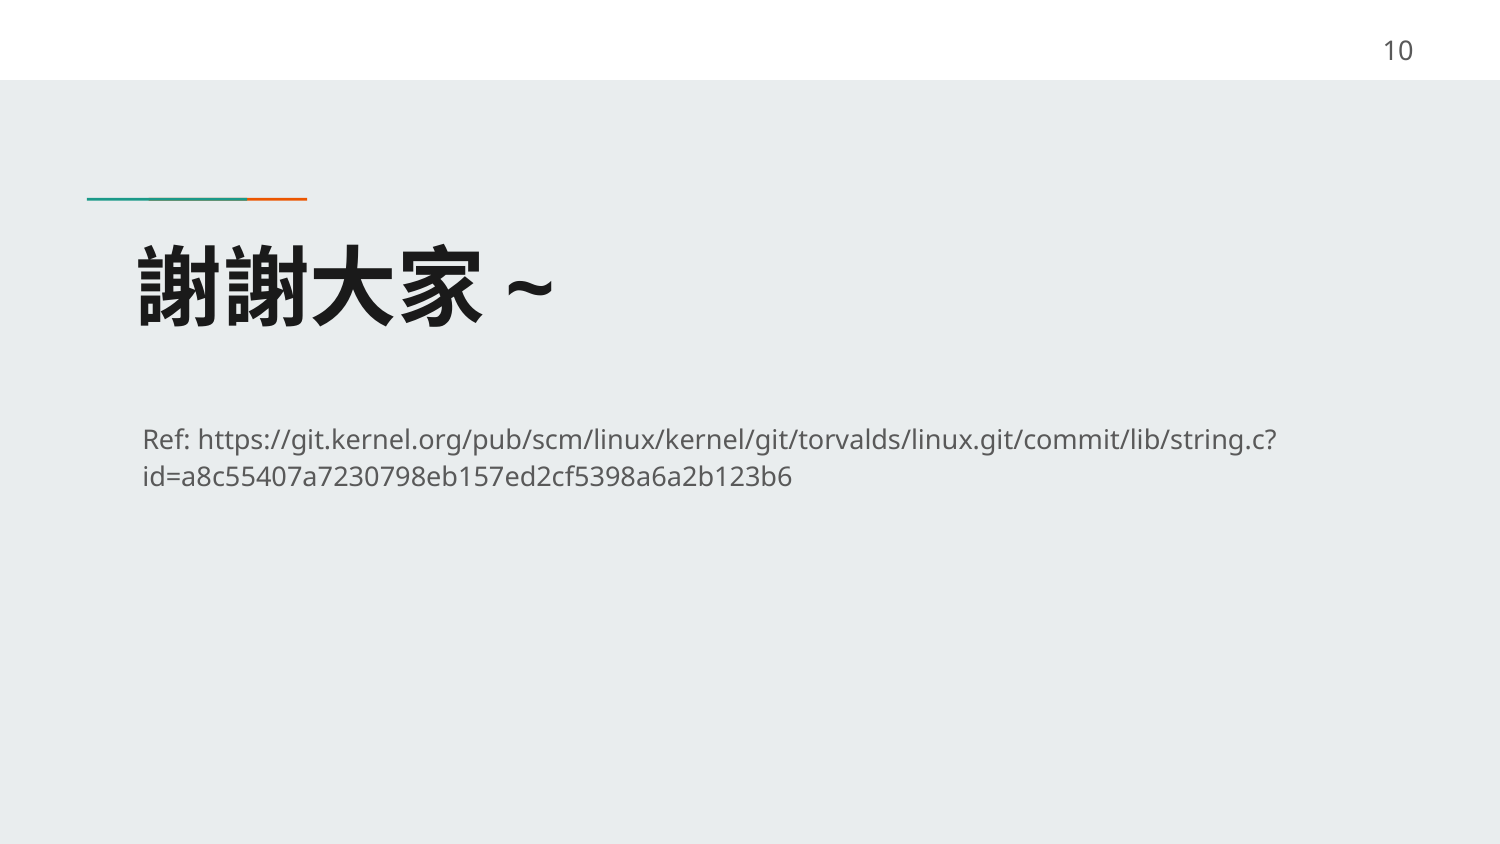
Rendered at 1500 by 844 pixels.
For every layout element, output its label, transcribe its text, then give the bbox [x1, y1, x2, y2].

list Ref: https://git.kernel.org/pub/scm/linux/kernel/git/torvalds/linux.git/commit/lib/string.c?id=a8c55407a7230798eb157ed2cf5398a6a2b123b6 [127, 402, 1389, 589]
title 謝謝大家~ [119, 216, 1477, 403]
list 10 [1367, 13, 1490, 87]
